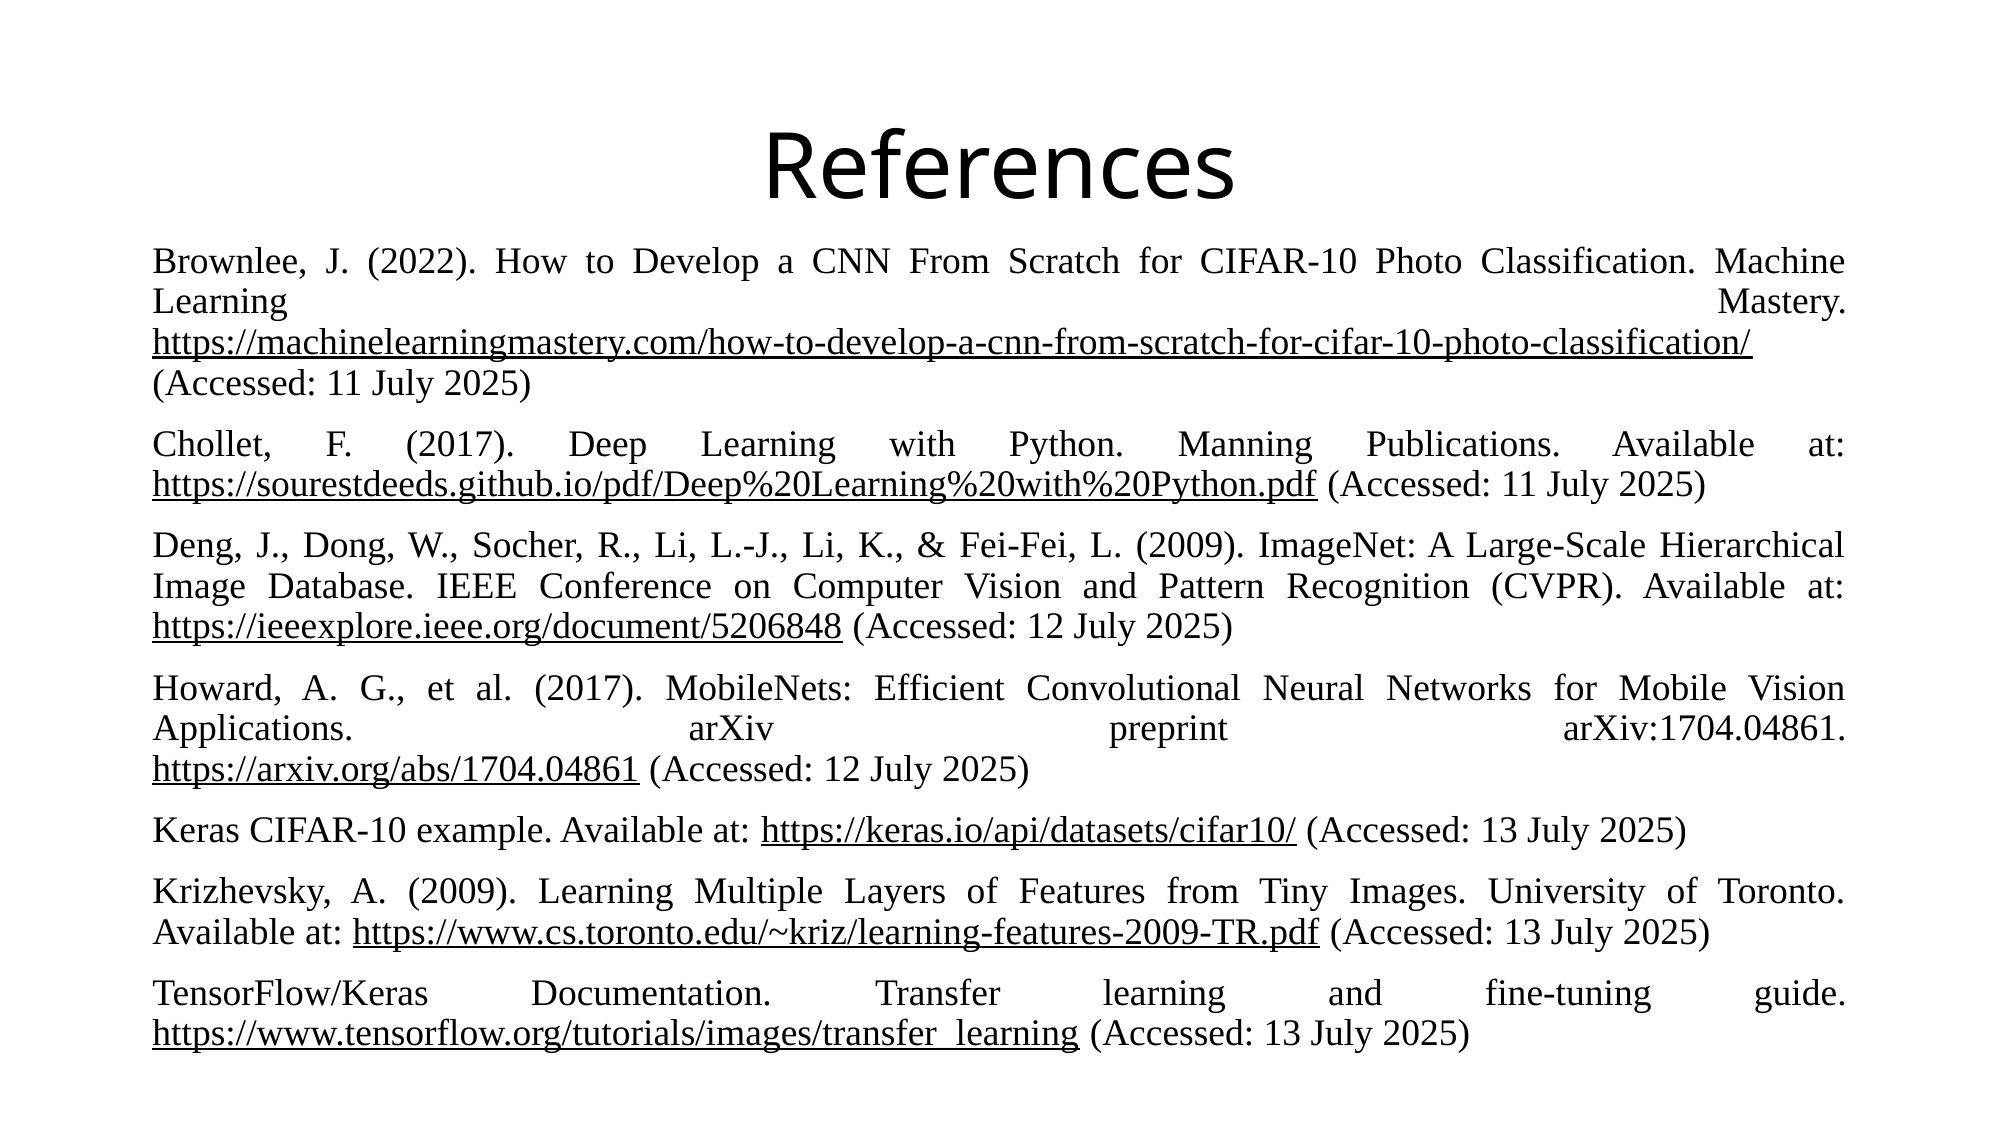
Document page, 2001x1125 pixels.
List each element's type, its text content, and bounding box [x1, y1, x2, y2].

list Brownlee, J. (2022). How to Develop a CNN From Scratch for CIFAR-10 Photo Classification. Machine Learning Mastery. https://machinelearningmastery.com/how-to-develop-a-cnn-from-scratch-for-cifar-10-photo-classification/ (Accessed: 11 July 2025) Chollet, F. (2017). Deep Learning with Python. Manning Publications. Available at: https://sourestdeeds.github.io/pdf/Deep%20Learning%20with%20Python.pdf (Accessed: 11 July 2025) Deng, J., Dong, W., Socher, R., Li, L.-J., Li, K., & Fei-Fei, L. (2009). ImageNet: A Large-Scale Hierarchical Image Database. IEEE Conference on Computer Vision and Pattern Recognition (CVPR). Available at: https://ieeexplore.ieee.org/document/5206848 (Accessed: 12 July 2025) Howard, A. G., et al. (2017). MobileNets: Efficient Convolutional Neural Networks for Mobile Vision Applications. arXiv preprint arXiv:1704.04861. https://arxiv.org/abs/1704.04861 (Accessed: 12 July 2025) Keras CIFAR-10 example. Available at: https://keras.io/api/datasets/cifar10/ (Accessed: 13 July 2025) Krizhevsky, A. (2009). Learning Multiple Layers of Features from Tiny Images. University of Toronto. Available at: https://www.cs.toronto.edu/~kriz/learning-features-2009-TR.pdf (Accessed: 13 July 2025) TensorFlow/Keras Documentation. Transfer learning and fine-tuning guide. https://www.tensorflow.org/tutorials/images/transfer_learning (Accessed: 13 July 2025) [137, 233, 1863, 1125]
title References [137, 59, 1863, 233]
